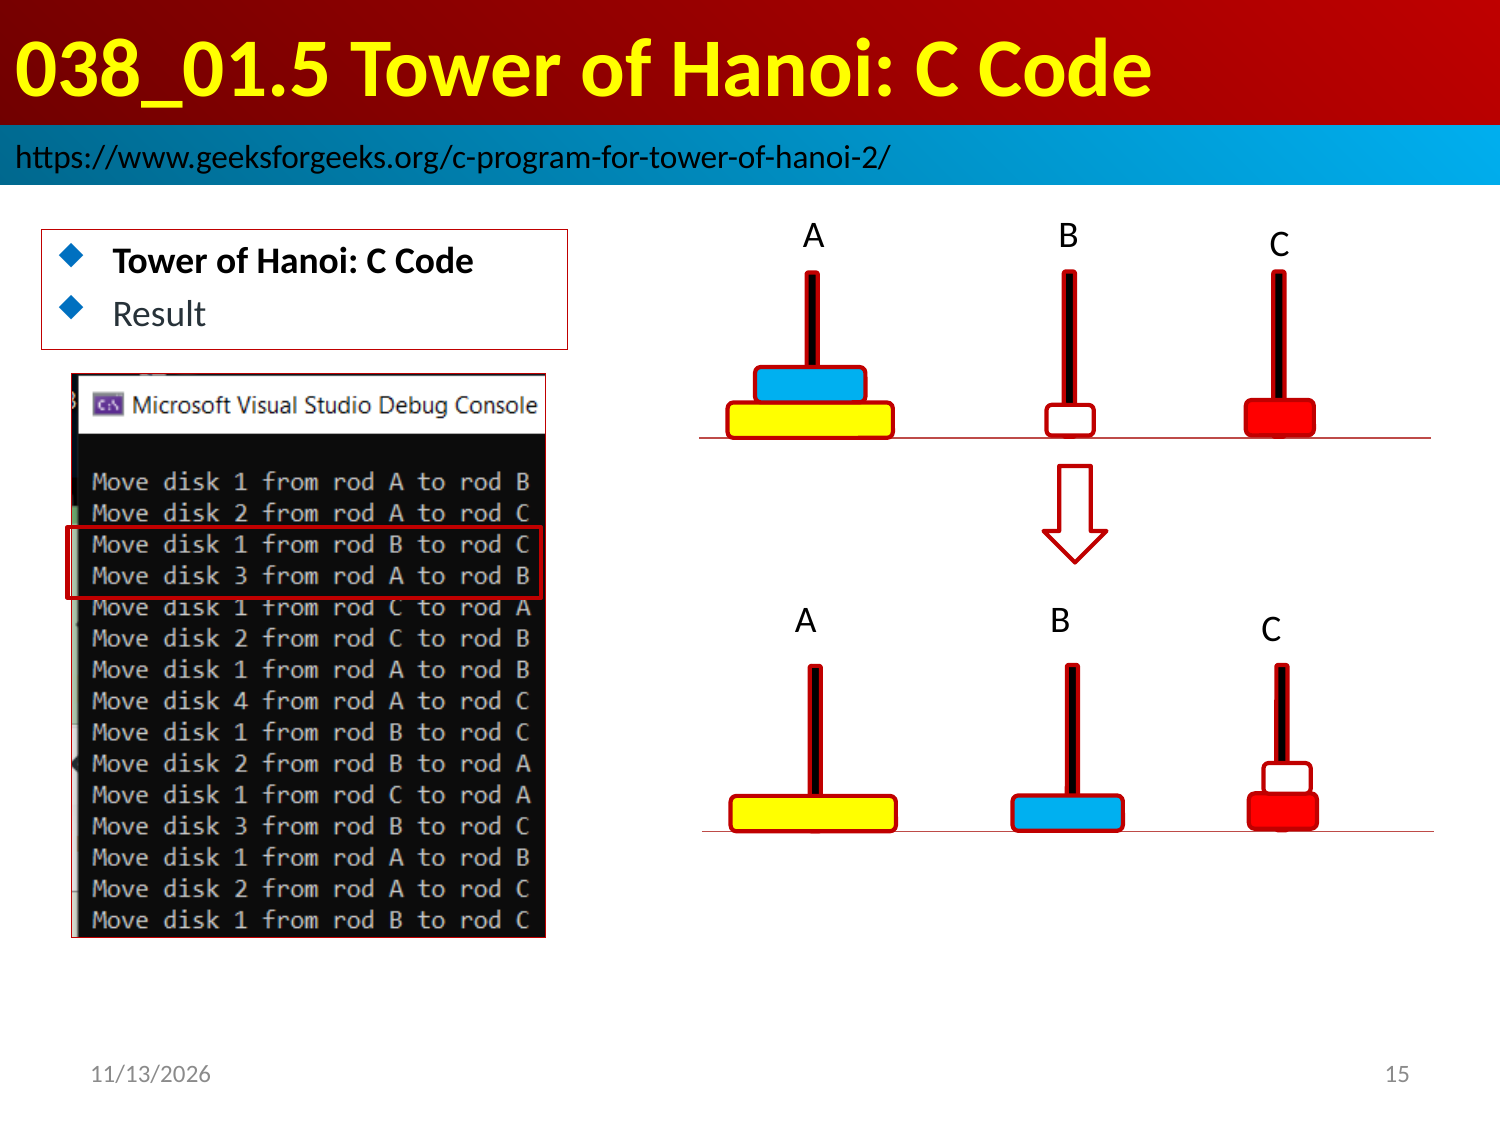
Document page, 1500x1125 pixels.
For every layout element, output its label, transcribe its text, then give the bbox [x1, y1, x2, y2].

text_box [1044, 402, 1096, 437]
text_box [1271, 272, 1287, 397]
text_box [1261, 760, 1313, 796]
text_box B [1043, 202, 1107, 263]
text_box [725, 400, 896, 437]
text_box A [788, 202, 848, 263]
text_box [1246, 791, 1320, 830]
text_box [1274, 662, 1290, 760]
picture [71, 373, 546, 938]
text_box https://www.geeksforgeeks.org/c-program-for-tower-of-hanoi-2/ [0, 125, 1500, 185]
text_box C [1246, 596, 1306, 657]
text_box [1041, 463, 1109, 565]
text_box [807, 663, 823, 793]
text_box [1064, 662, 1081, 793]
text_box B [1035, 587, 1099, 648]
text_box [804, 270, 820, 364]
text_box C [1254, 211, 1314, 272]
text_box [728, 793, 899, 830]
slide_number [75, 1042, 425, 1103]
text_box [1243, 397, 1317, 437]
text_box [752, 364, 868, 405]
text_box [1010, 793, 1126, 830]
subtitle Tower of Hanoi: C Code Result [41, 229, 568, 350]
text_box [1061, 269, 1078, 402]
title 038_01.5 Tower of Hanoi: C Code [0, 0, 1500, 125]
slide_number 15 [1074, 1042, 1425, 1103]
text_box A [780, 587, 840, 648]
